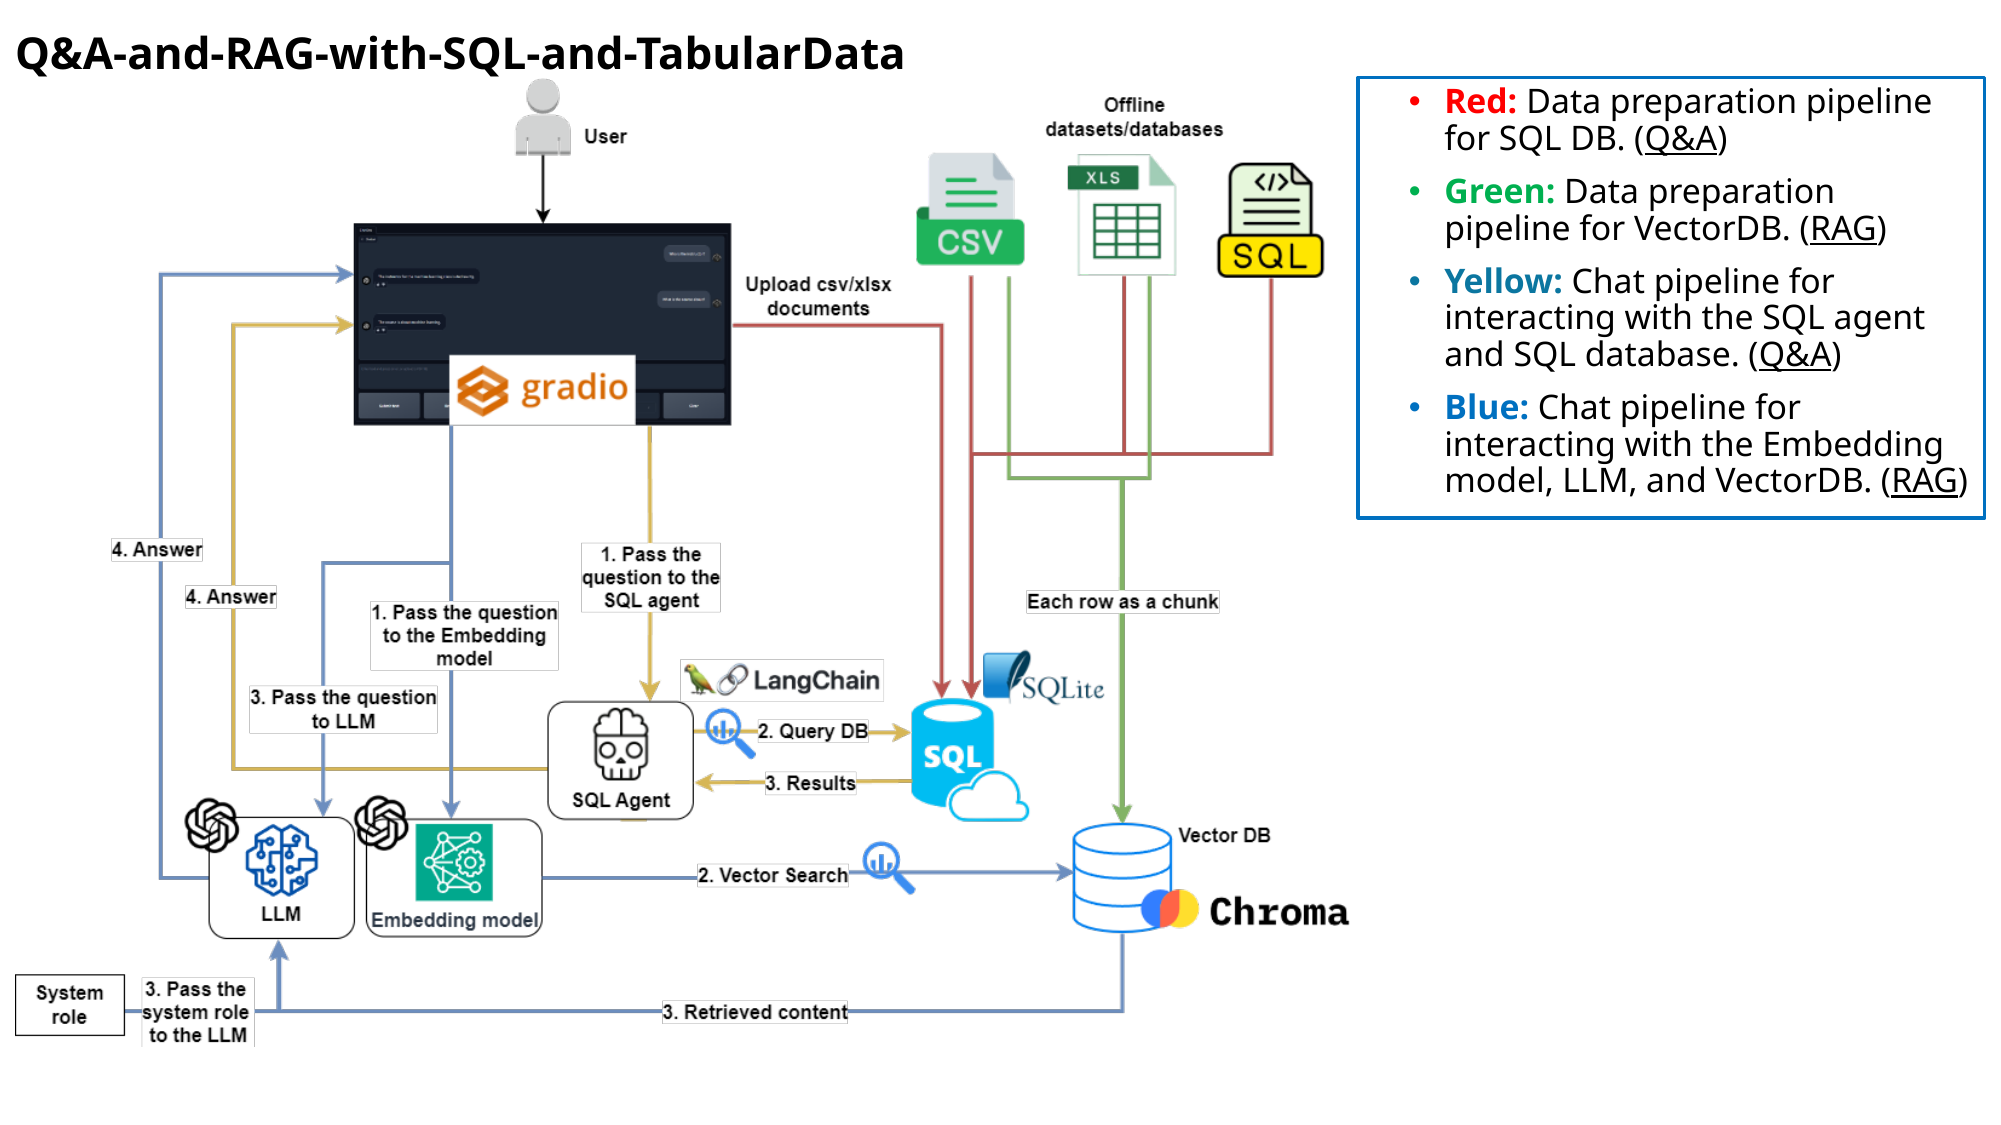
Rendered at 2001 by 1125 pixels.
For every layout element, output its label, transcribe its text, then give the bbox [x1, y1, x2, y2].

text_box Q&A-and-RAG-with-SQL-and-TabularData [0, 0, 923, 111]
text_box Red: Data preparation pipeline for SQL DB. (Q&A) Green: Data preparation pipeline for VectorDB. (RAG) Yellow: Chat pipeline for interacting with the SQL agent and SQL database. (Q&A) Blue: Chat pipeline for interacting with the Embedding model, LLM, and VectorDB. (RAG) [1357, 77, 1985, 519]
picture [14, 77, 1351, 1048]
